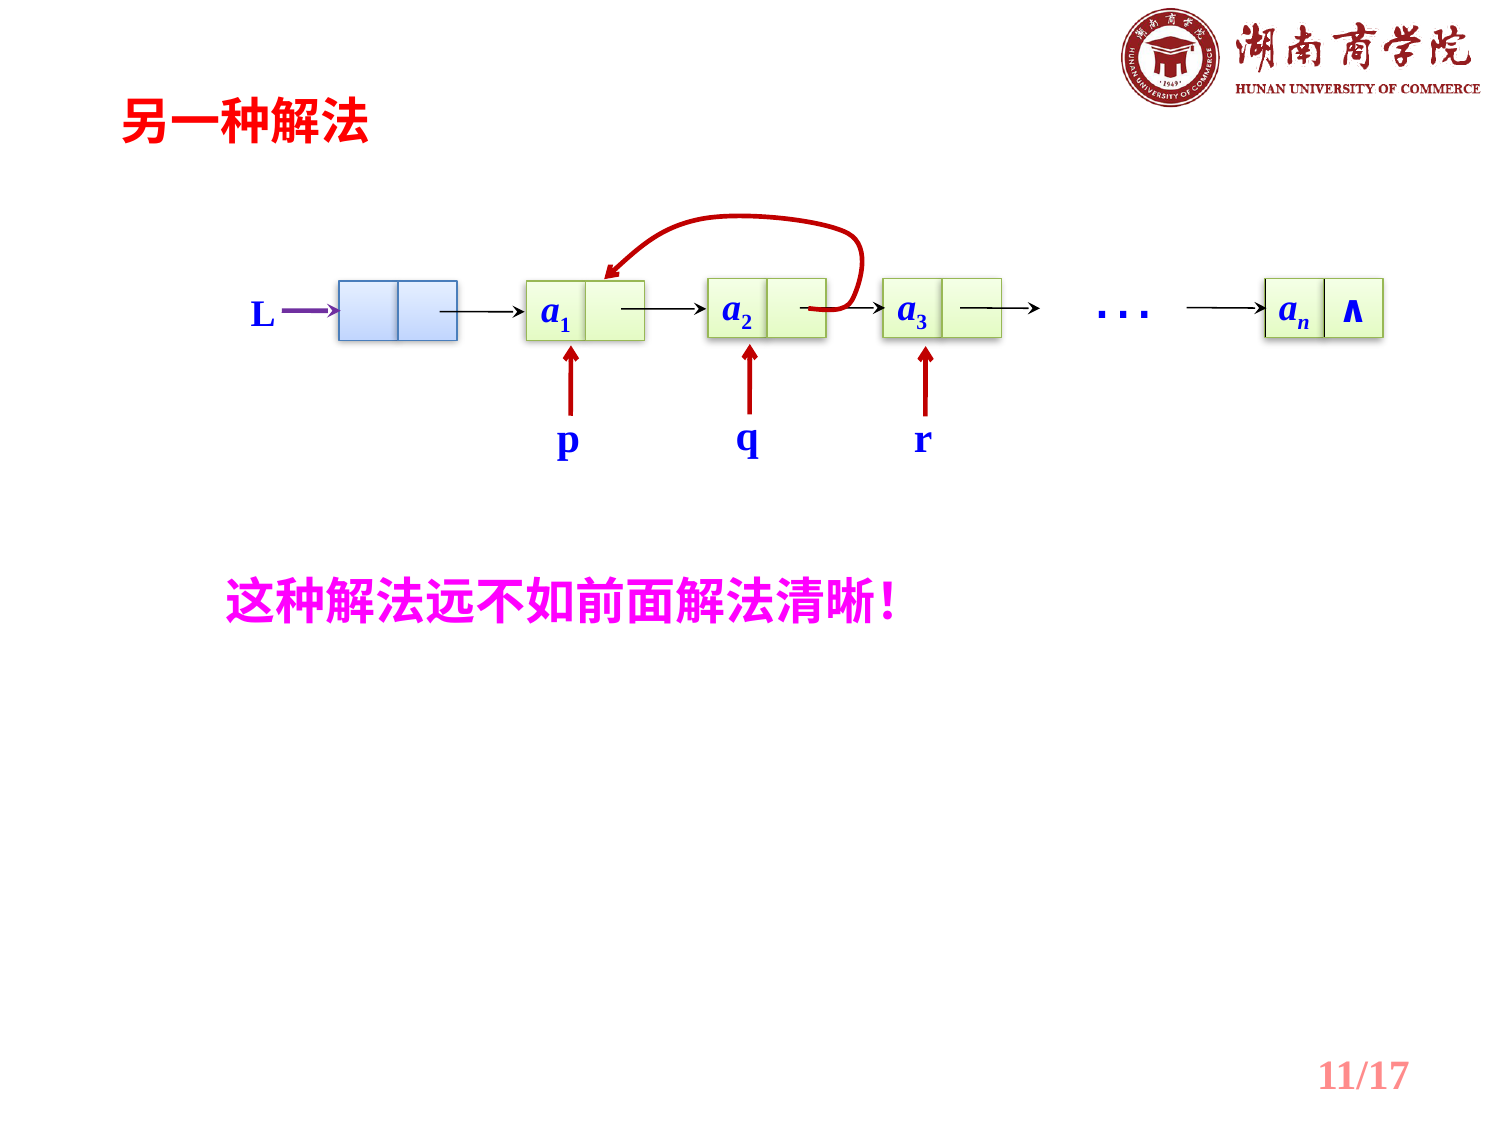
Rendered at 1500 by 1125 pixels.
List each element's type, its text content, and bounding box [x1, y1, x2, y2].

text_box r [882, 403, 965, 469]
text_box [604, 215, 863, 311]
text_box [512, 305, 525, 318]
text_box a1 [526, 280, 584, 341]
slide_number 11/17 [1074, 1042, 1425, 1103]
picture [1091, 0, 1500, 113]
text_box [766, 303, 827, 338]
text_box ∧ [1323, 278, 1384, 338]
text_box L [235, 281, 280, 341]
text_box [338, 280, 396, 341]
text_box [693, 302, 707, 316]
text_box p [527, 403, 610, 468]
text_box [397, 280, 458, 341]
text_box 这种解法远不如前面解法清晰！ [210, 562, 1020, 638]
text_box q [706, 401, 789, 467]
text_box [872, 301, 886, 315]
text_box [960, 302, 1041, 315]
text_box an [1264, 278, 1320, 338]
text_box [585, 280, 645, 341]
text_box 另一种解法 [105, 81, 457, 157]
text_box a2 [707, 294, 761, 338]
text_box [328, 304, 341, 317]
text_box a3 [882, 278, 938, 338]
text_box [941, 278, 1002, 338]
text_box … [1075, 244, 1194, 340]
text_box [1194, 301, 1267, 315]
